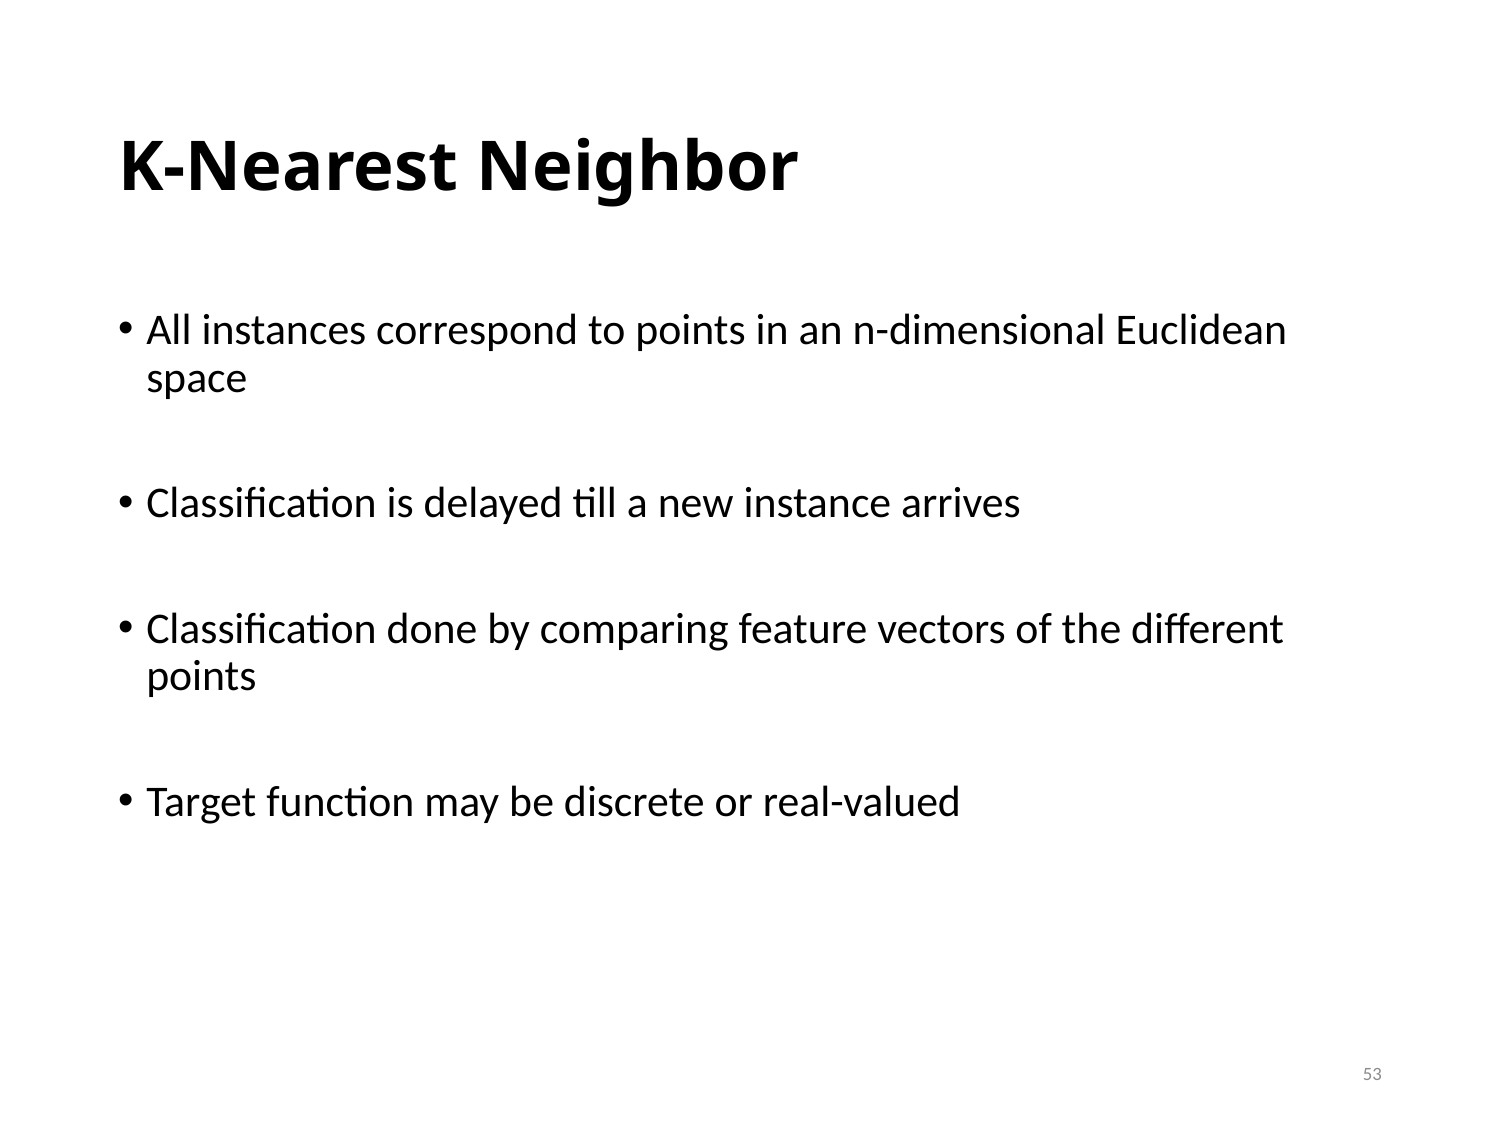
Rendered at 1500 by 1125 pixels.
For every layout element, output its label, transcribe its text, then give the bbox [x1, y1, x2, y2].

slide_number 53 [1059, 1042, 1397, 1103]
title K-Nearest Neighbor [103, 59, 1397, 278]
list All instances correspond to points in an n-dimensional Euclidean space Classification is delayed till a new instance arrives Classification done by comparing feature vectors of the different points Target function may be discrete or real-valued [103, 299, 1397, 1014]
